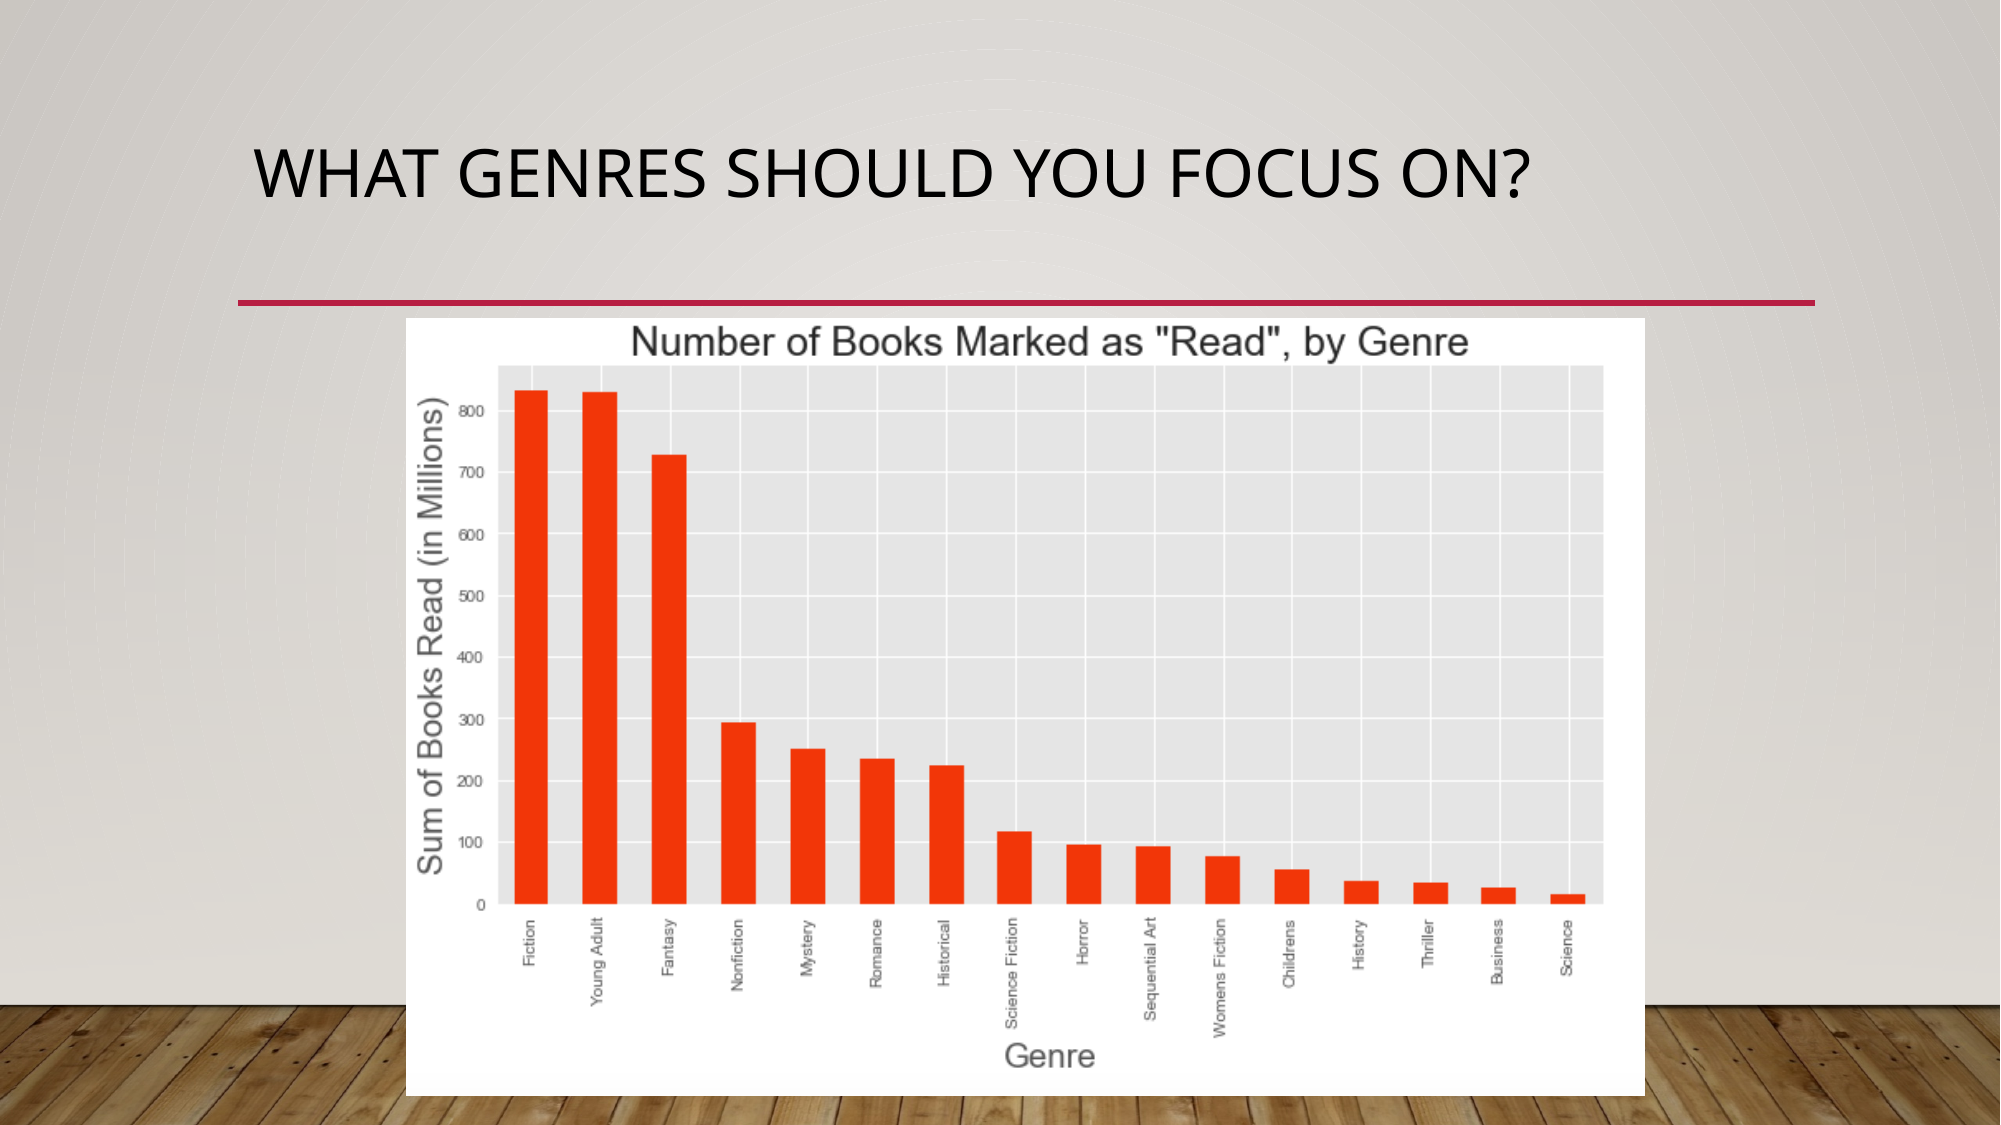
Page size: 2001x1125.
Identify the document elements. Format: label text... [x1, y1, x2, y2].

title What genres should you focus on? [238, 131, 1814, 305]
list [406, 317, 1646, 1096]
picture [0, 1005, 2000, 1125]
